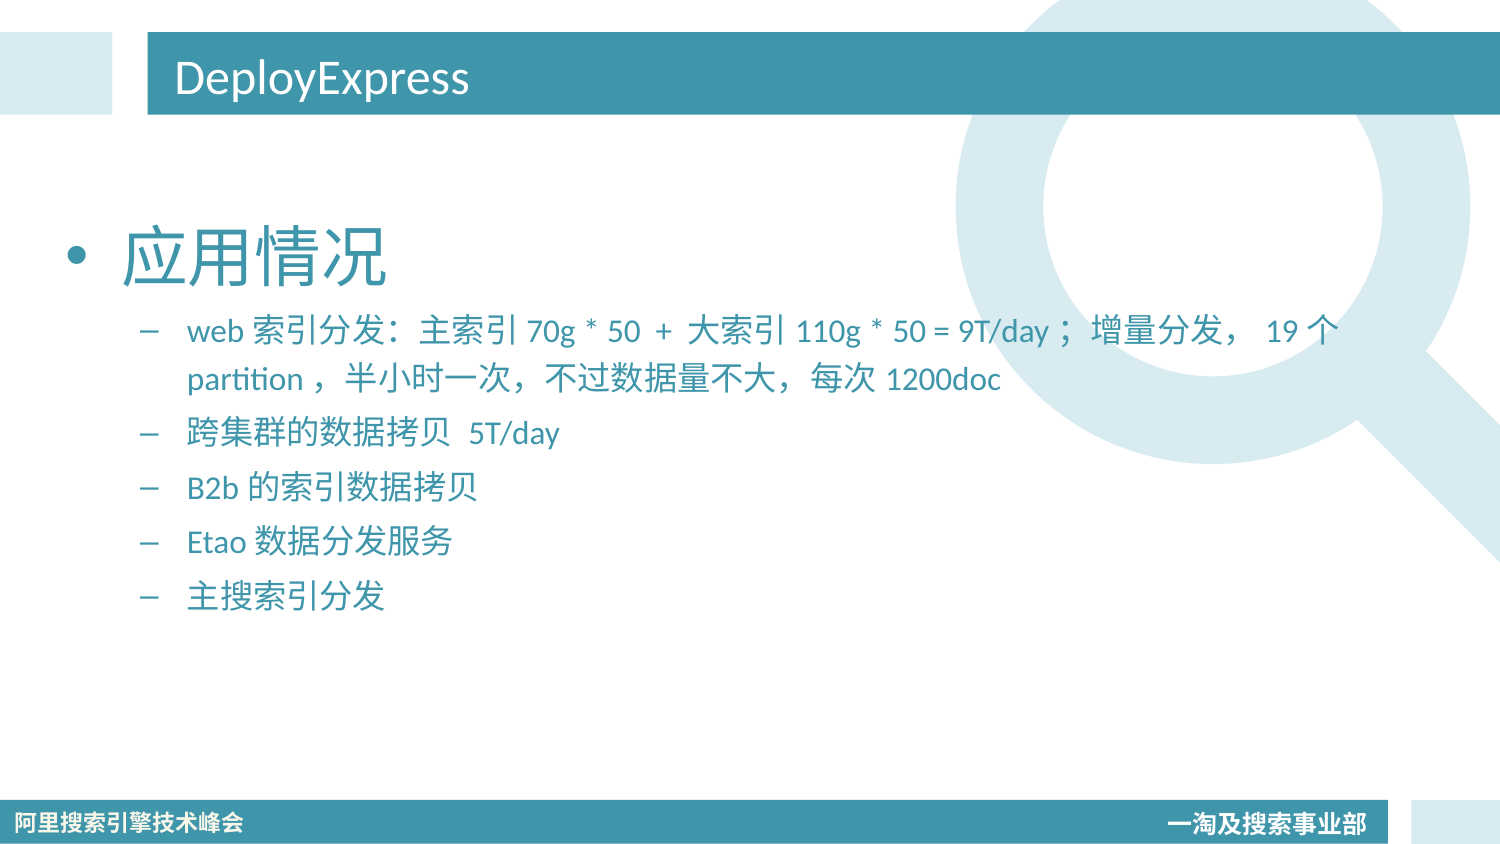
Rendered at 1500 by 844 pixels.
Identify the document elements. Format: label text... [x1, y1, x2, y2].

title DeployExpress [159, 33, 1425, 115]
list 应用情况 web索引分发：主索引70g * 50 + 大索引110g * 50 = 9T/day；增量分发，19个partition，半小时一次，不过数据量不大，每次1200doc 跨集群的数据拷贝 5T/day B2b的索引数据拷贝 Etao数据分发服务 主搜索引分发 [50, 191, 1475, 653]
